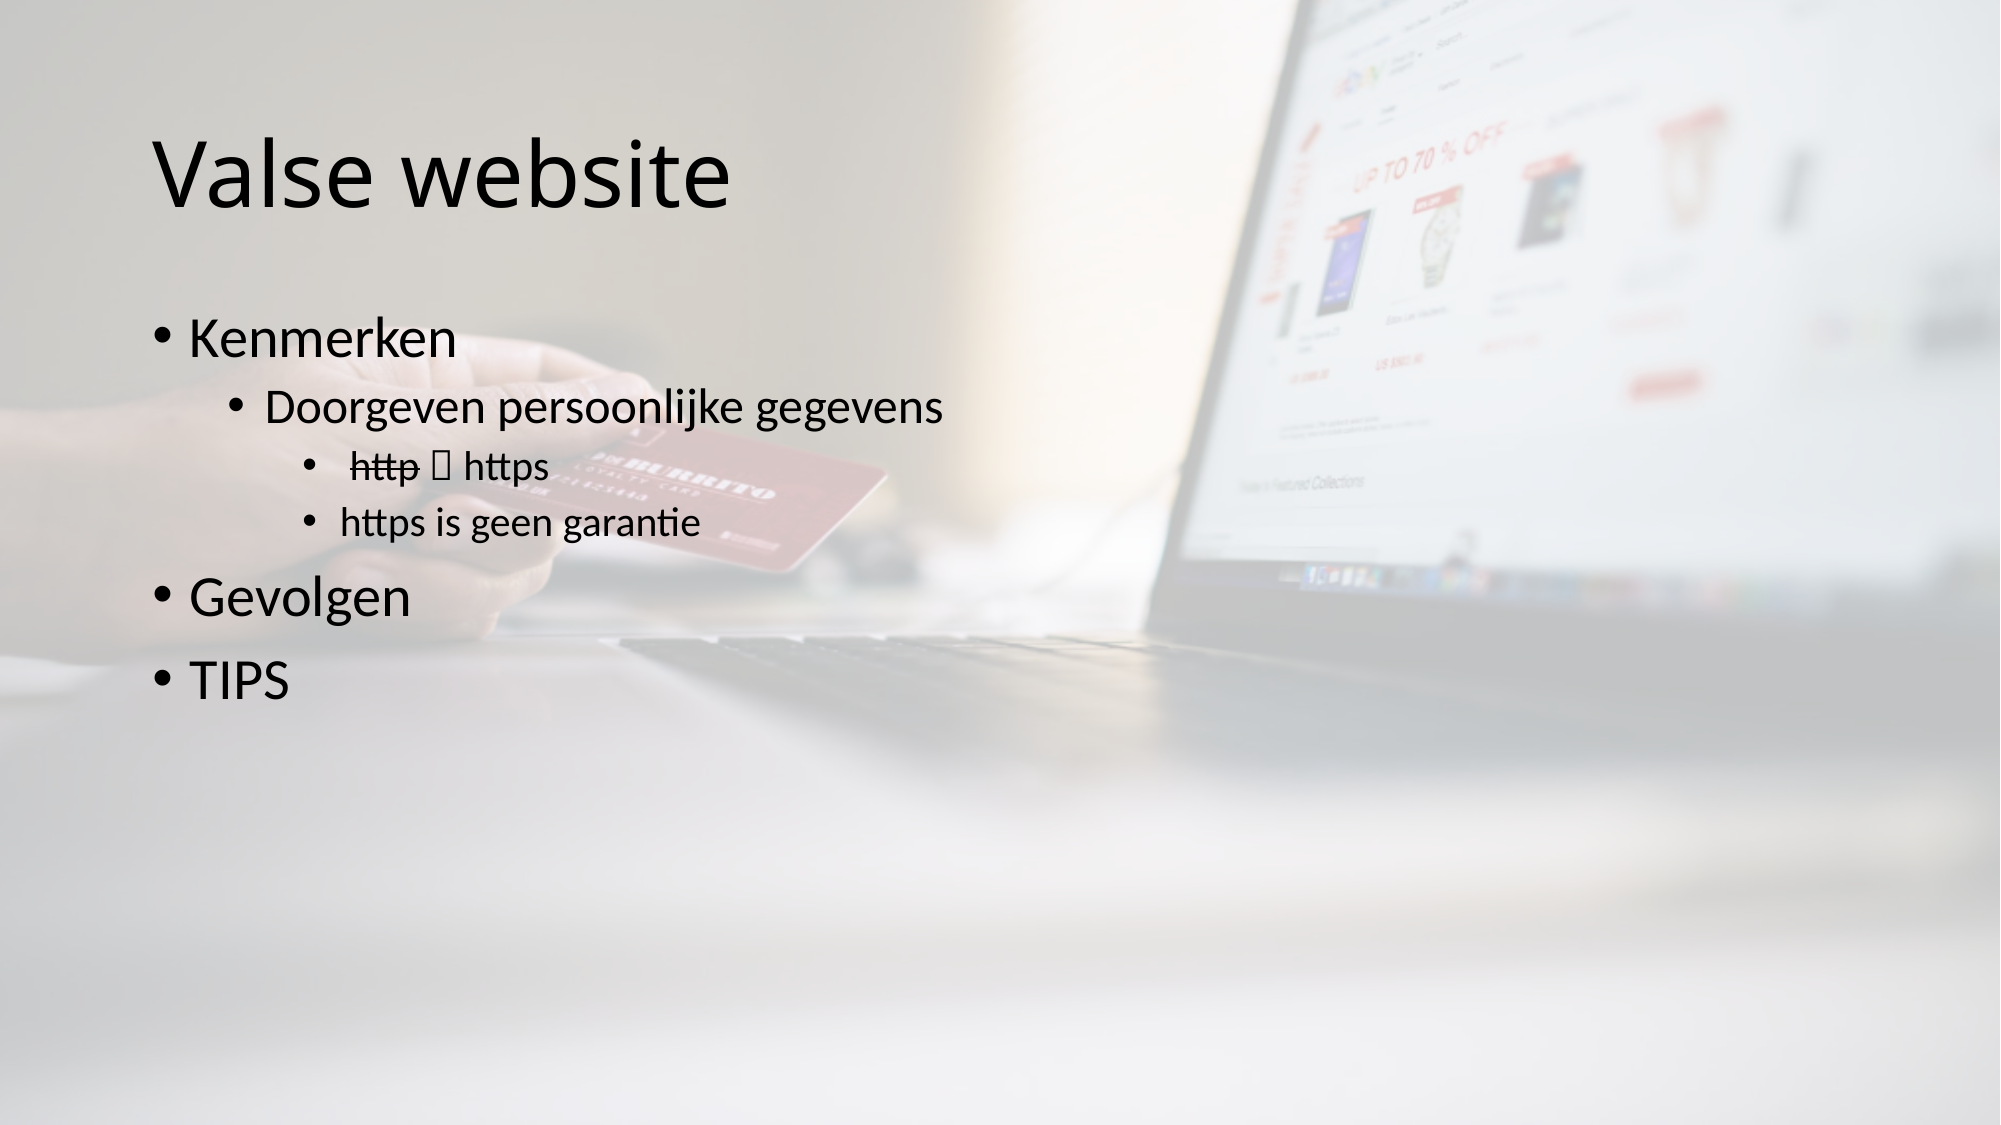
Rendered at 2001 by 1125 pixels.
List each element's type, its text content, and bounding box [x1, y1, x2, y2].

title Valse website [137, 69, 1863, 287]
list Kenmerken Doorgeven persoonlijke gegevens http  https https is geen garantie Gevolgen TIPS [137, 299, 1863, 1014]
